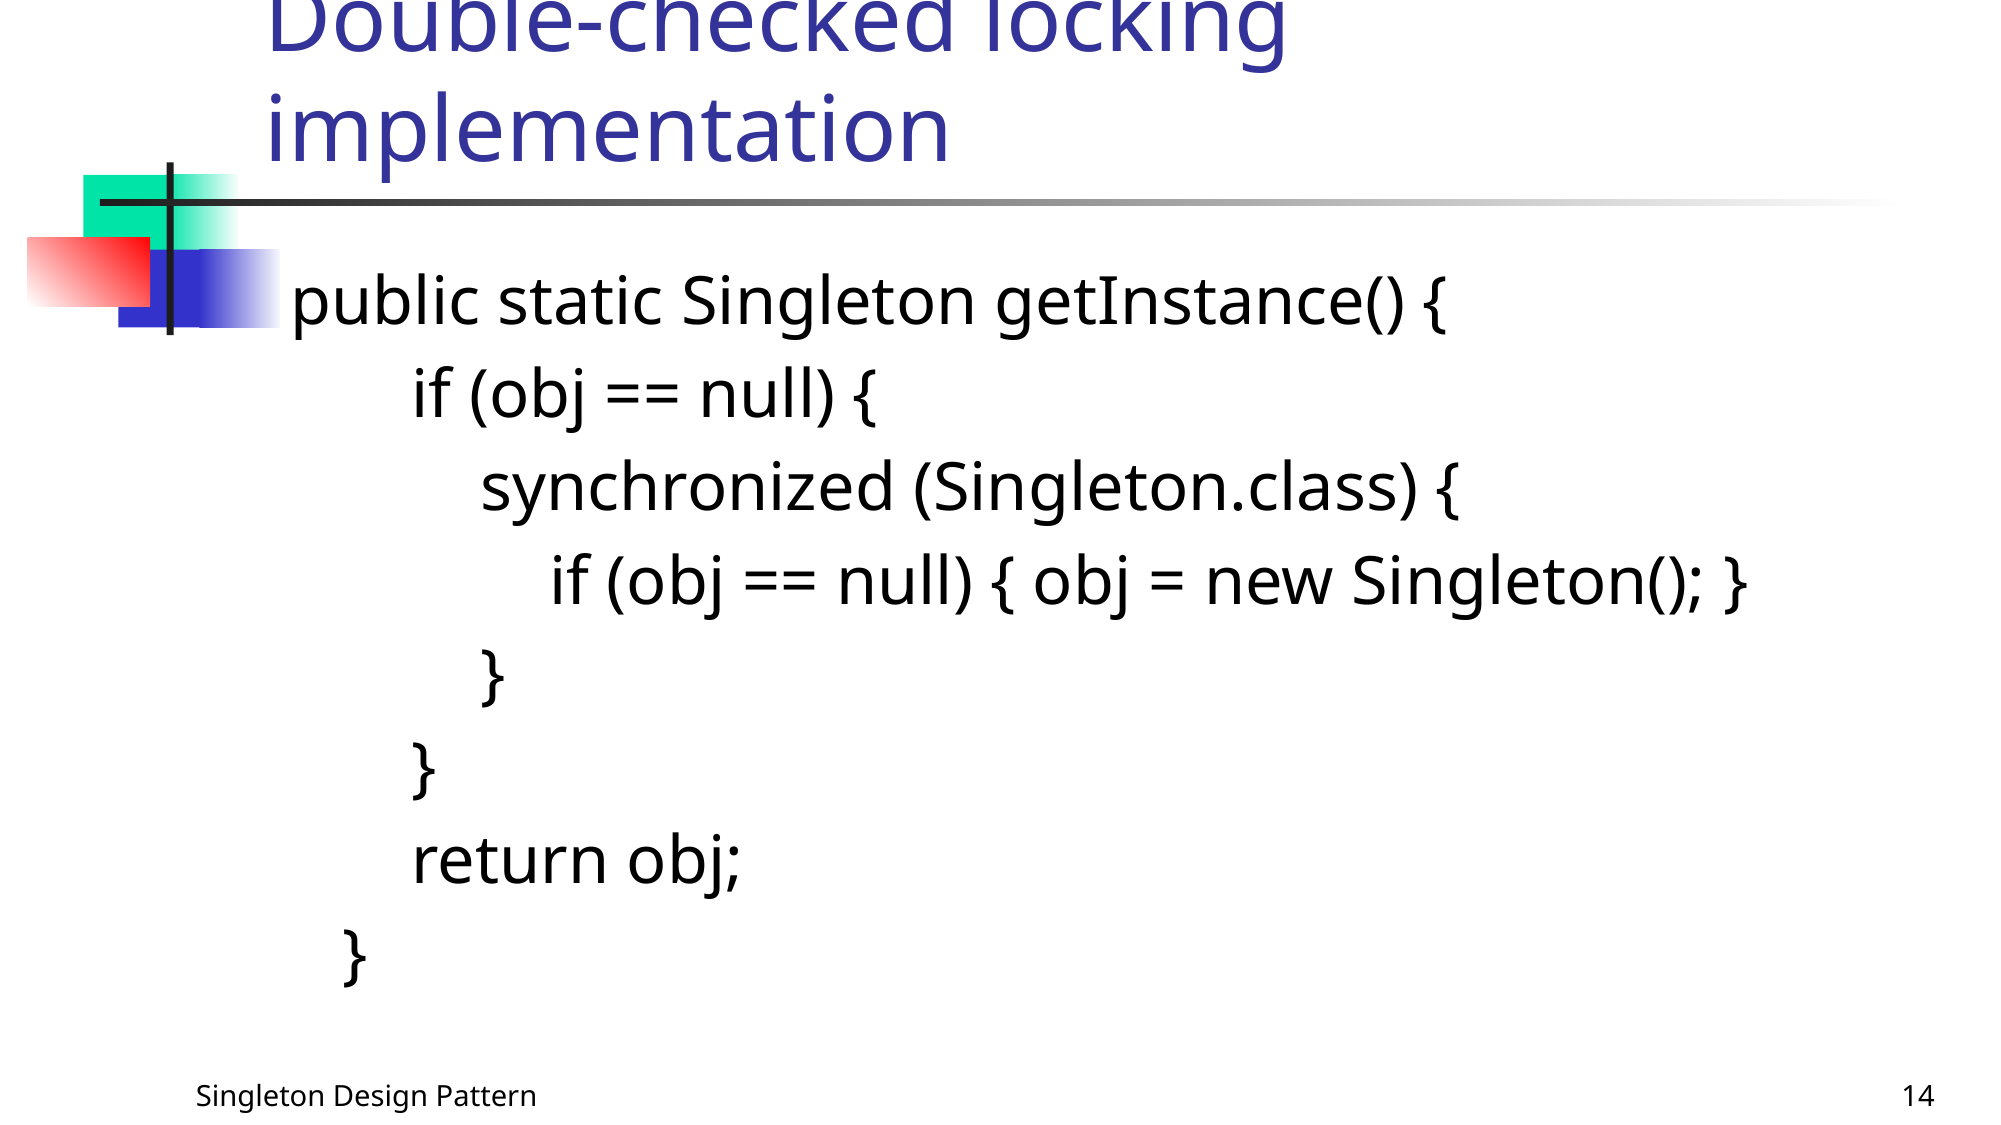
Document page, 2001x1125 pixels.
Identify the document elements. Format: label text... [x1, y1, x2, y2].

footer Singleton Design Pattern [49, 1049, 684, 1125]
list public static Singleton getInstance() { if (obj == null) { synchronized (Singleton.class) { if (obj == null) { obj = new Singleton(); } } } return obj; } [258, 249, 1959, 1007]
slide_number 14 [1533, 1049, 1951, 1125]
title Double-checked locking implementation [249, 0, 1955, 188]
